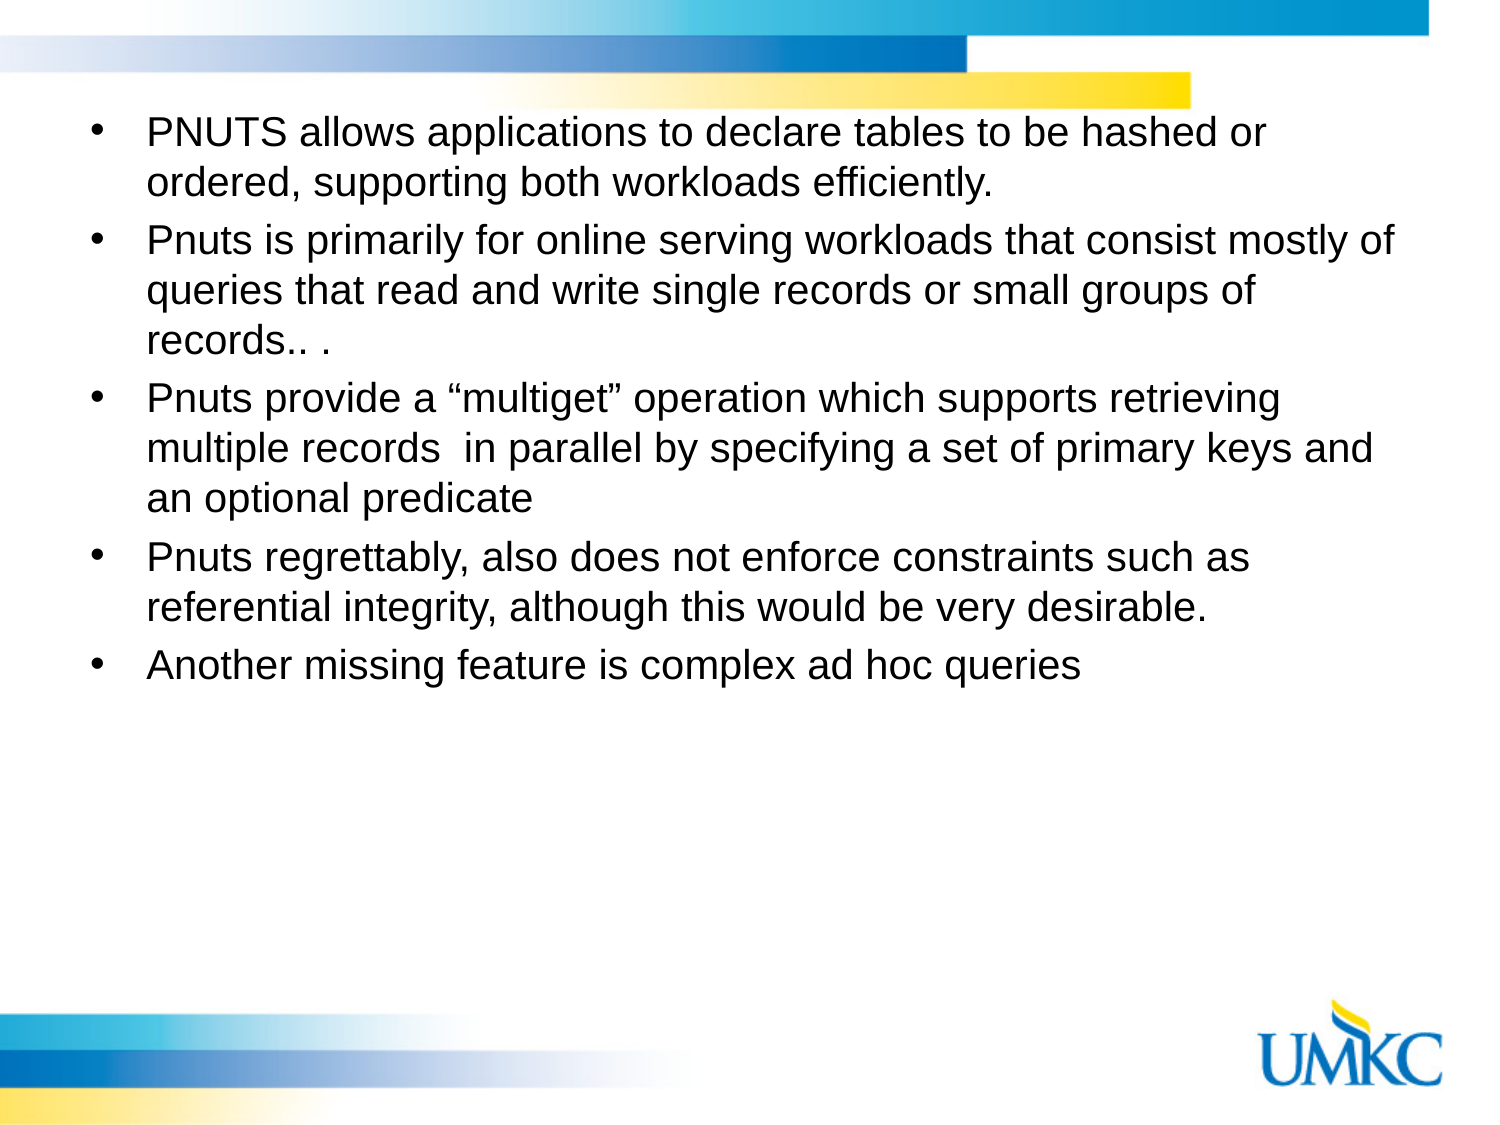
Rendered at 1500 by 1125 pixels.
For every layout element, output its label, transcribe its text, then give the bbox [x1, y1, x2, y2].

picture [0, 0, 1500, 1125]
list PNUTS allows applications to declare tables to be hashed or ordered, supporting both workloads efficiently. Pnuts is primarily for online serving workloads that consist mostly of queries that read and write single records or small groups of records.. . Pnuts provide a “multiget” operation which supports retrieving multiple records in parallel by specifying a set of primary keys and an optional predicate Pnuts regrettably, also does not enforce constraints such as referential integrity, although this would be very desirable. Another missing feature is complex ad hoc queries [75, 96, 1425, 1004]
